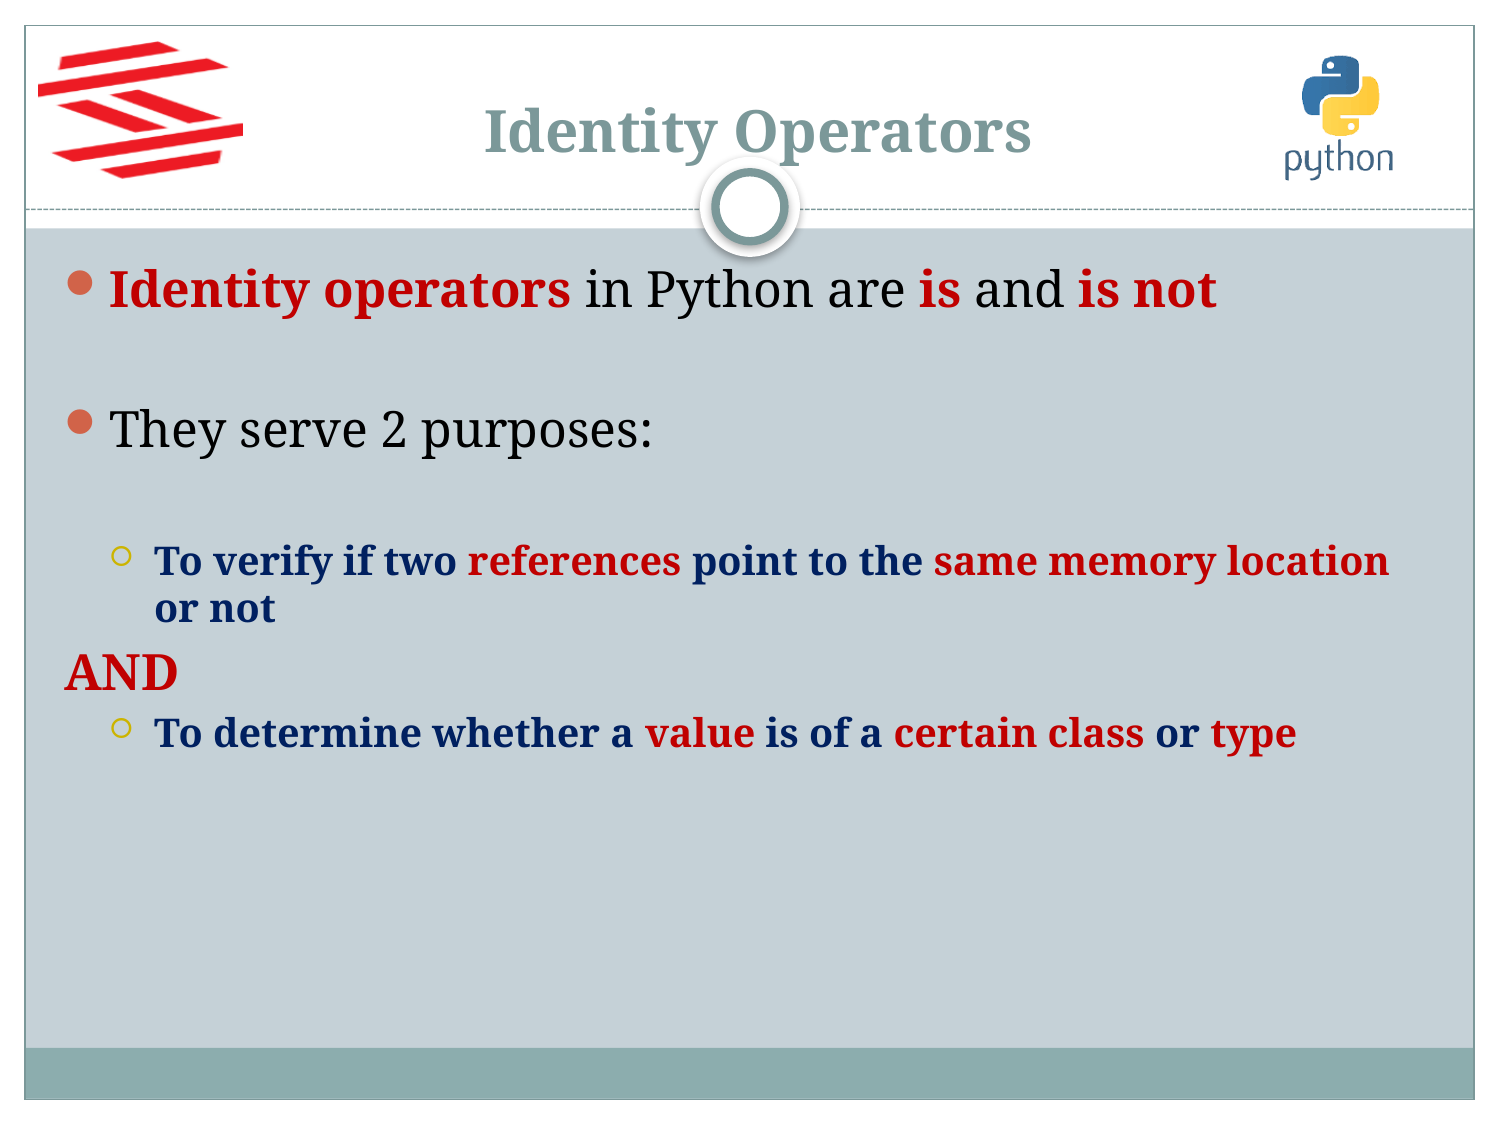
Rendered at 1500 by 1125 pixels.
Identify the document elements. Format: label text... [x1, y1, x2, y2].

title Identity Operators [248, 46, 1459, 172]
picture [37, 40, 243, 185]
picture [1206, 53, 1471, 186]
list Identity operators in Python are is and is not They serve 2 purposes: To verify if two references point to the same memory location or not AND To determine whether a value is of a certain class or type [49, 250, 1445, 1047]
